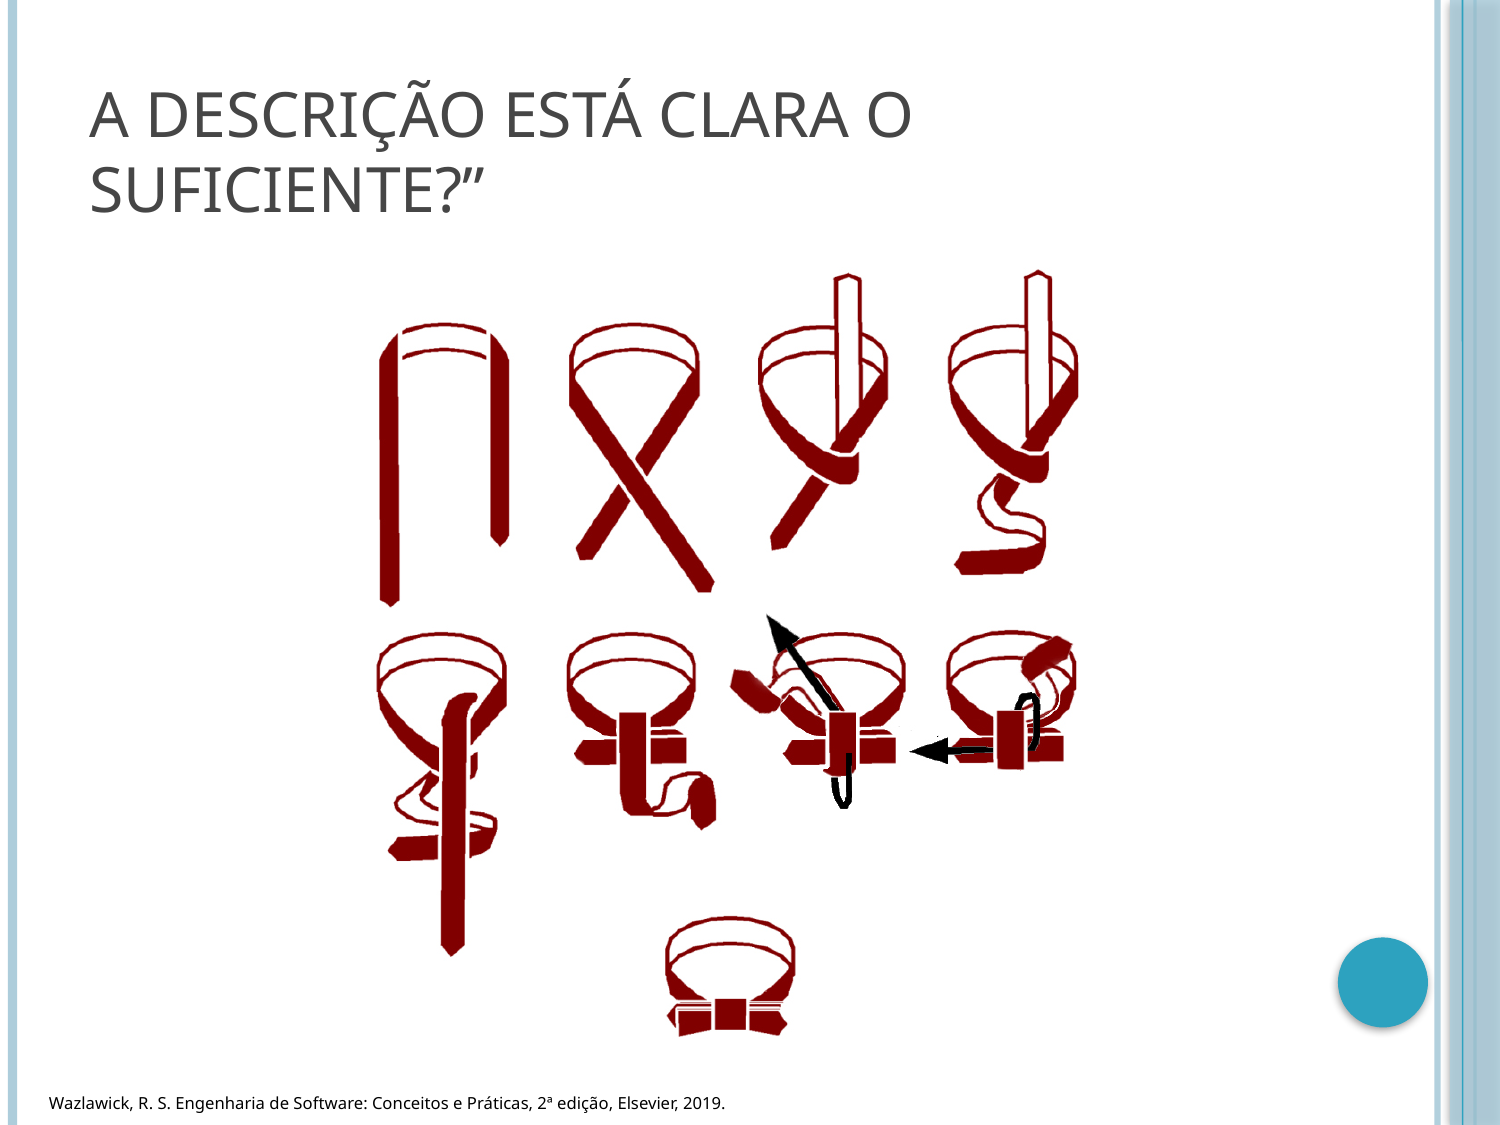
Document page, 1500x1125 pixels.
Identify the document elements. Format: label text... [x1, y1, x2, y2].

title A descrição está clara o suficiente?” [75, 45, 1300, 233]
picture [371, 266, 1087, 1055]
